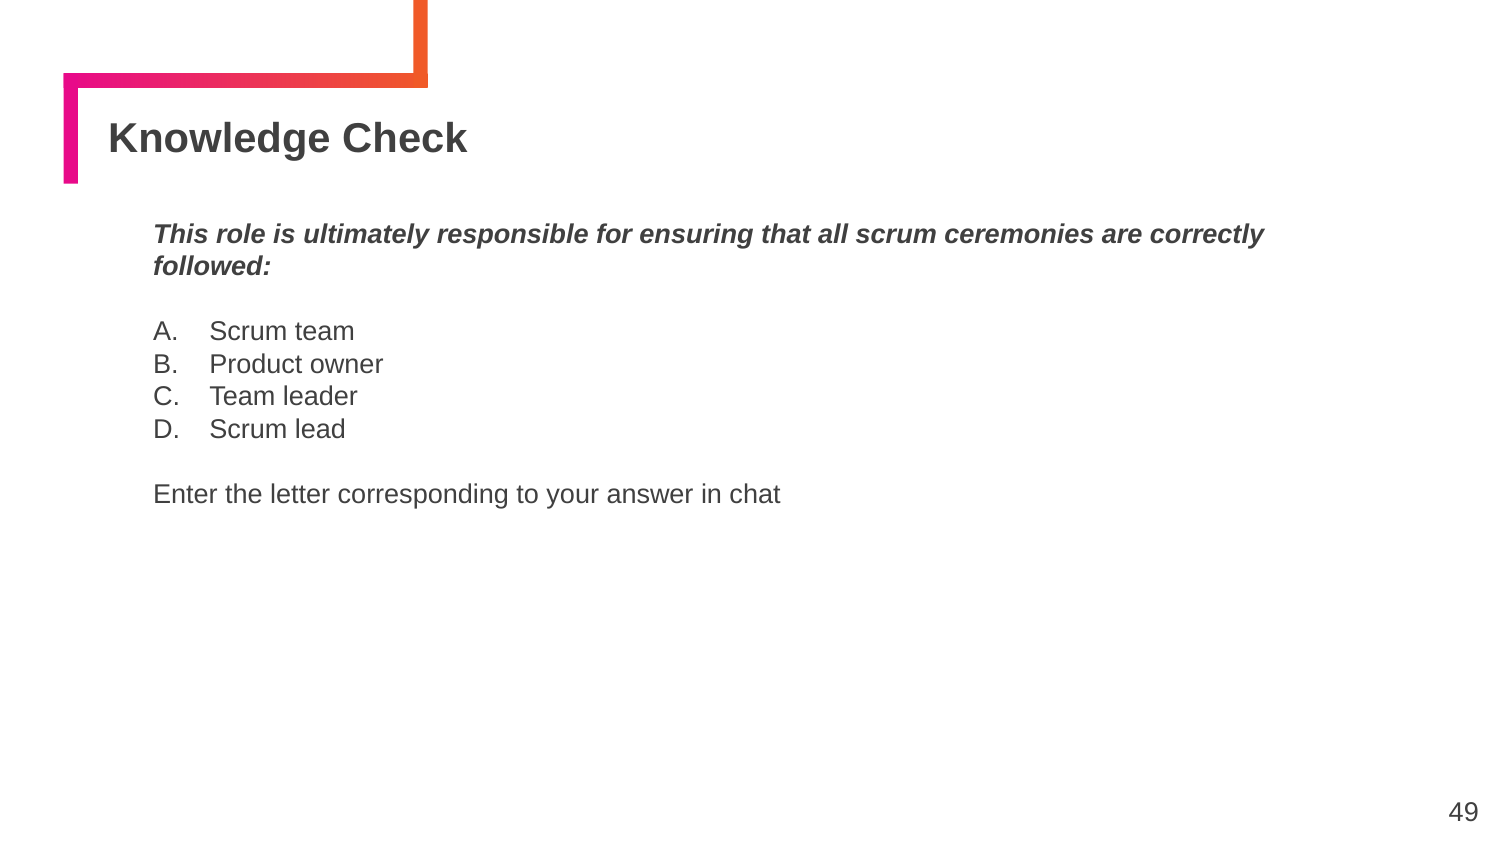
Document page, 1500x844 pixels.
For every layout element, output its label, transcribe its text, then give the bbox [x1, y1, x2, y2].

slide_number 49 [1403, 779, 1494, 844]
title Knowledge Check [100, 117, 1455, 169]
subtitle This role is ultimately responsible for ensuring that all scrum ceremonies are correctly followed: Scrum team Product owner Team leader Scrum lead Enter the letter corresponding to your answer in chat [100, 168, 1352, 690]
